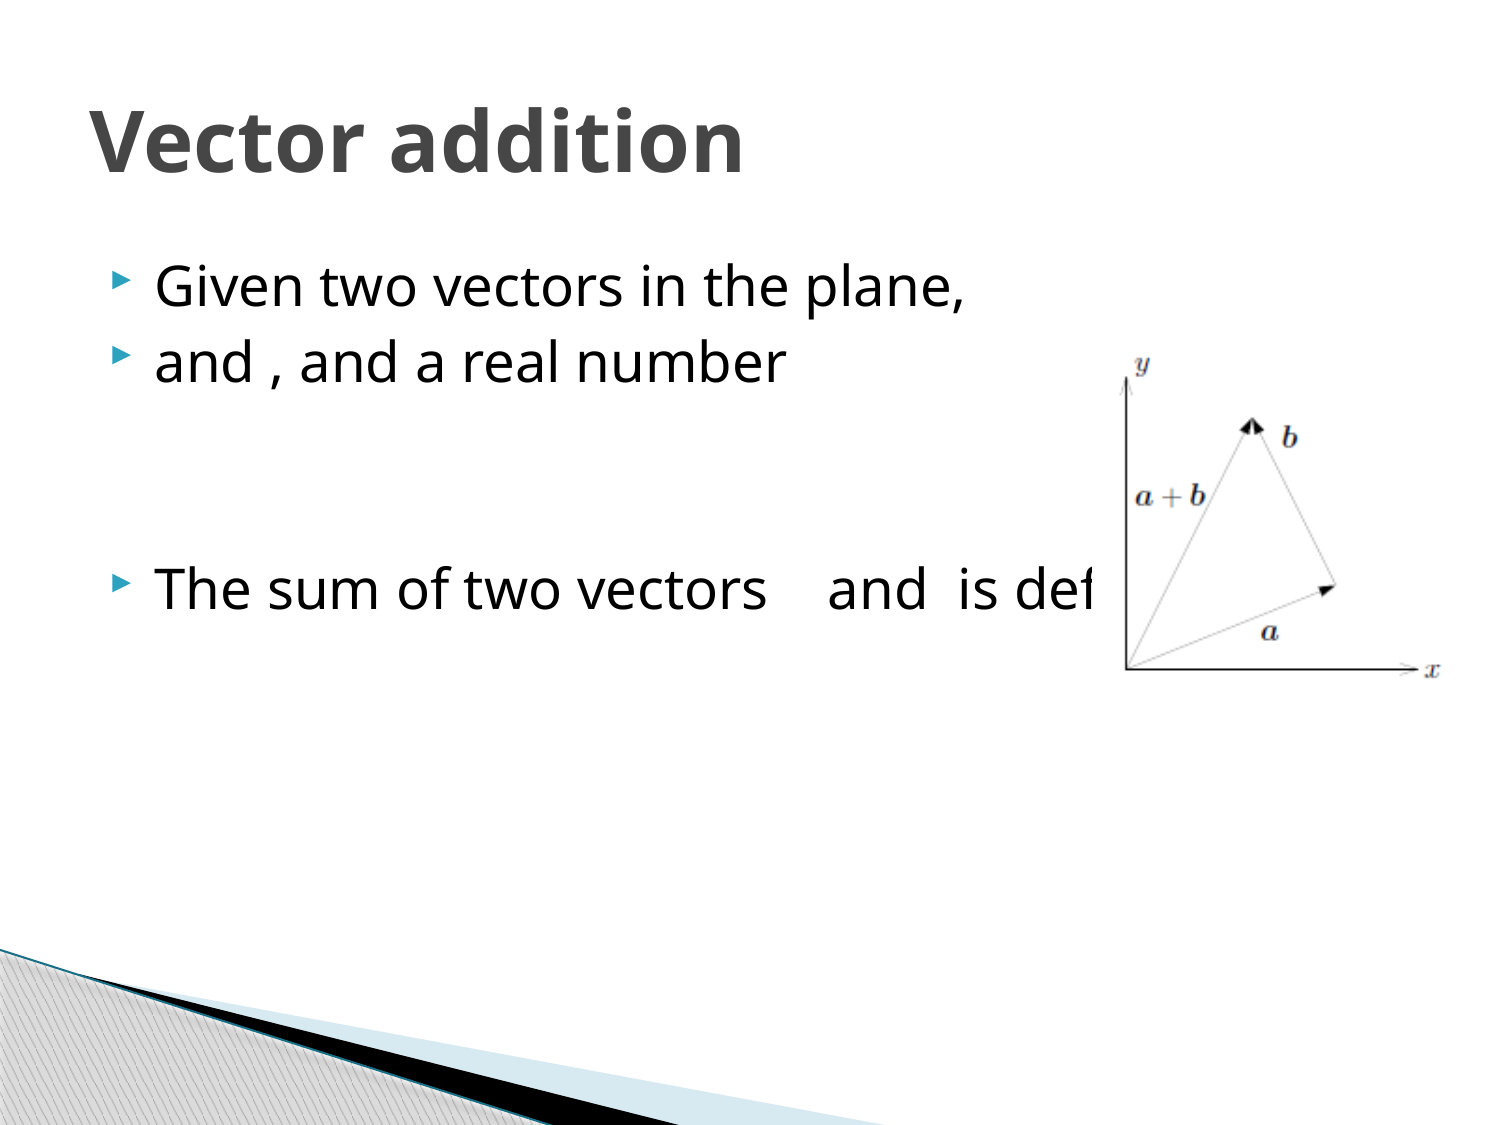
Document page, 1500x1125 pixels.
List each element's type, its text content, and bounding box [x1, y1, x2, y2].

title Vector addition [75, 45, 1425, 233]
picture [1092, 349, 1460, 697]
